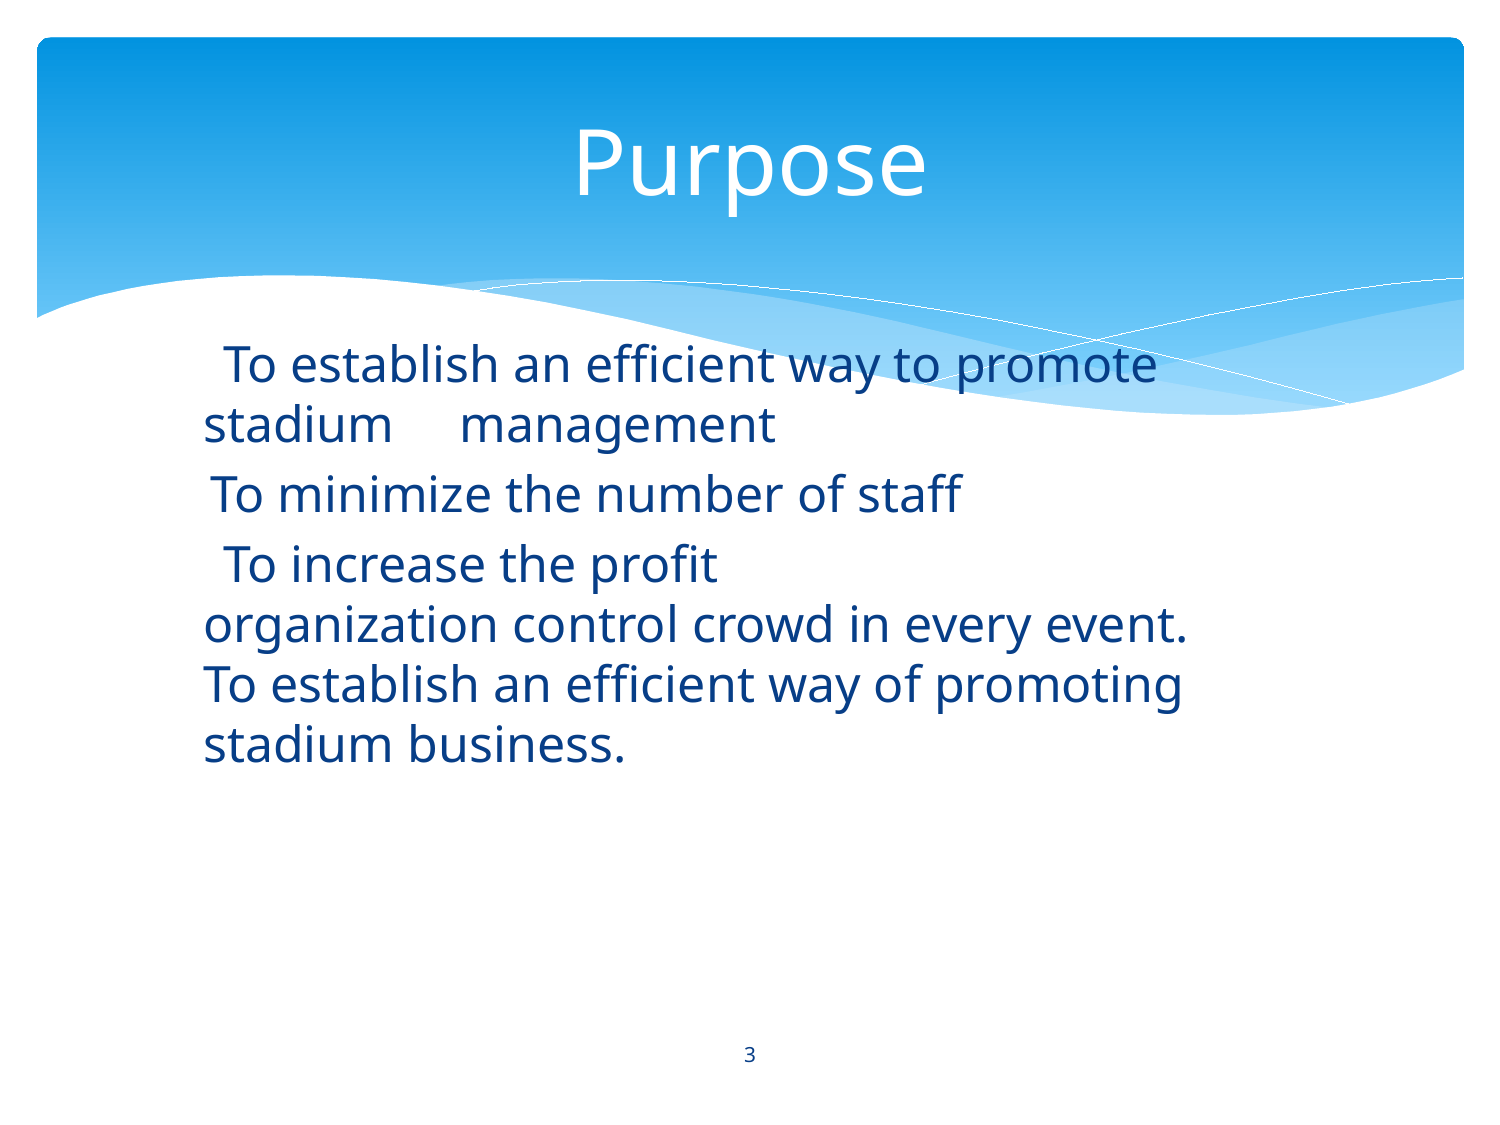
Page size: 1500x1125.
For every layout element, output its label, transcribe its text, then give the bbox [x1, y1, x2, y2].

list To establish an efficient way to promote stadium management To minimize the number of staff To increase the profit organization control crowd in every event. To establish an efficient way of promoting stadium business. [143, 324, 1359, 1005]
slide_number 3 [654, 1025, 846, 1086]
title Purpose [75, 55, 1425, 261]
